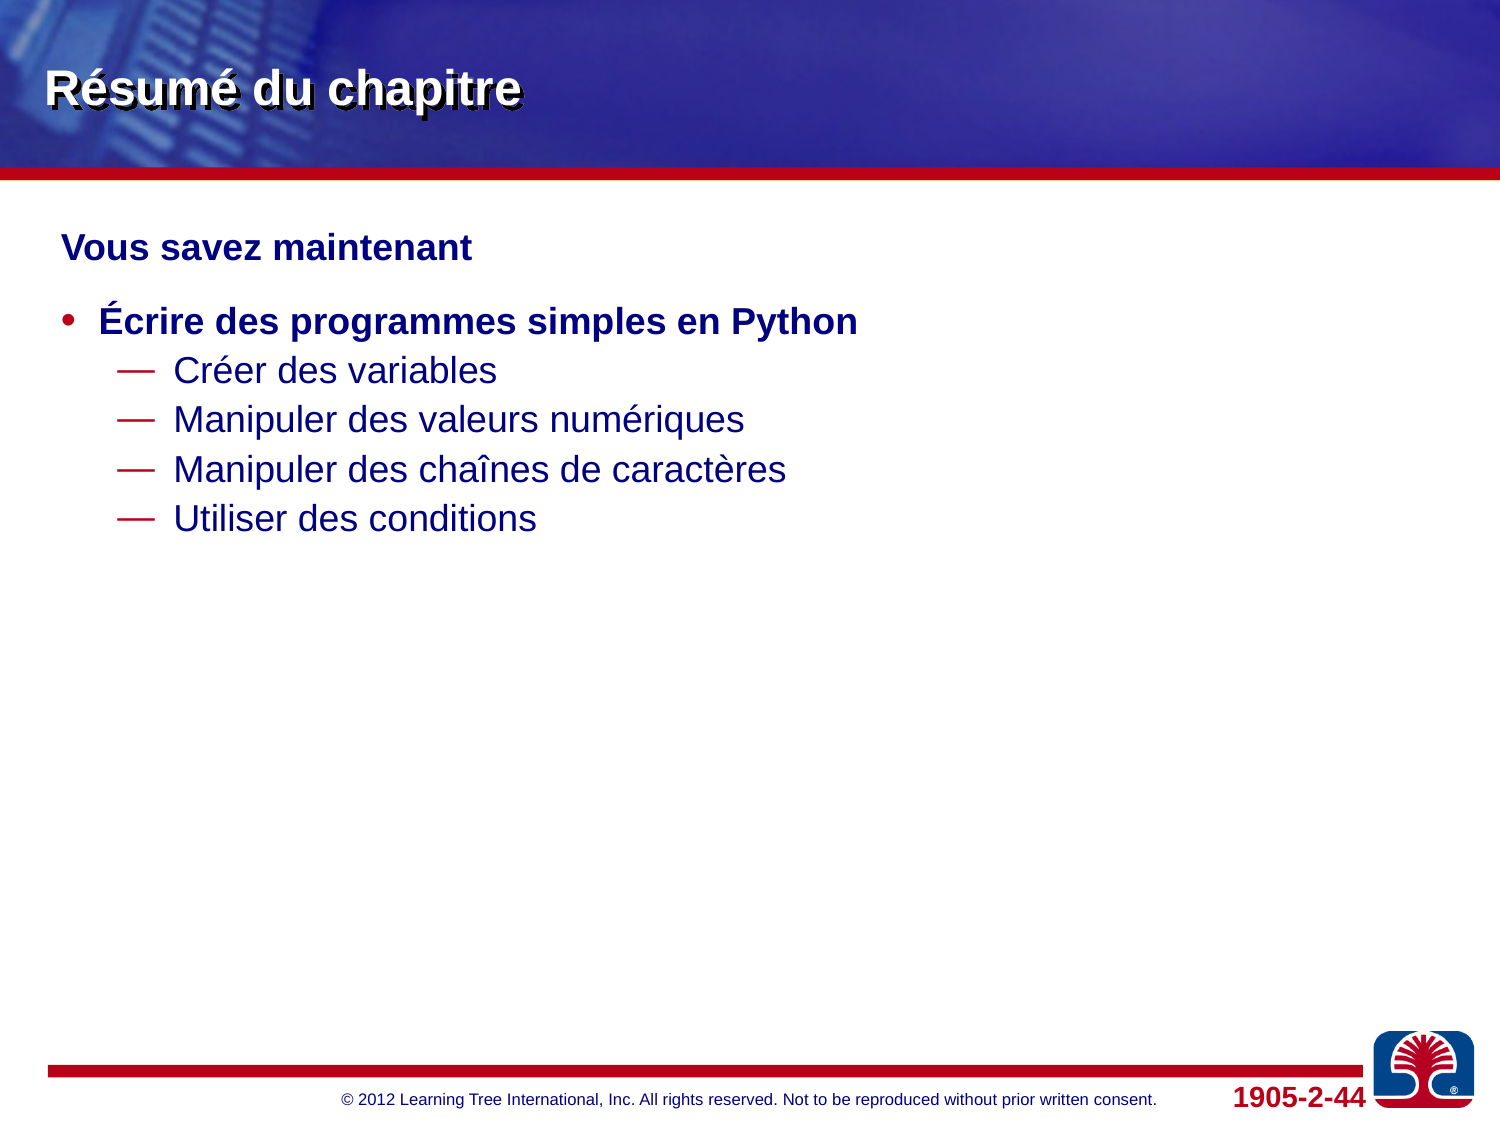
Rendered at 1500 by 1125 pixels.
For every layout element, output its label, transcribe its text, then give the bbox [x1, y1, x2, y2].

picture [0, 0, 1500, 167]
title Résumé du chapitre [29, 26, 1308, 146]
picture [1373, 1031, 1476, 1108]
list Vous savez maintenant Écrire des programmes simples en Python Créer des variables Manipuler des valeurs numériques Manipuler des chaînes de caractères Utiliser des conditions [45, 215, 1457, 550]
